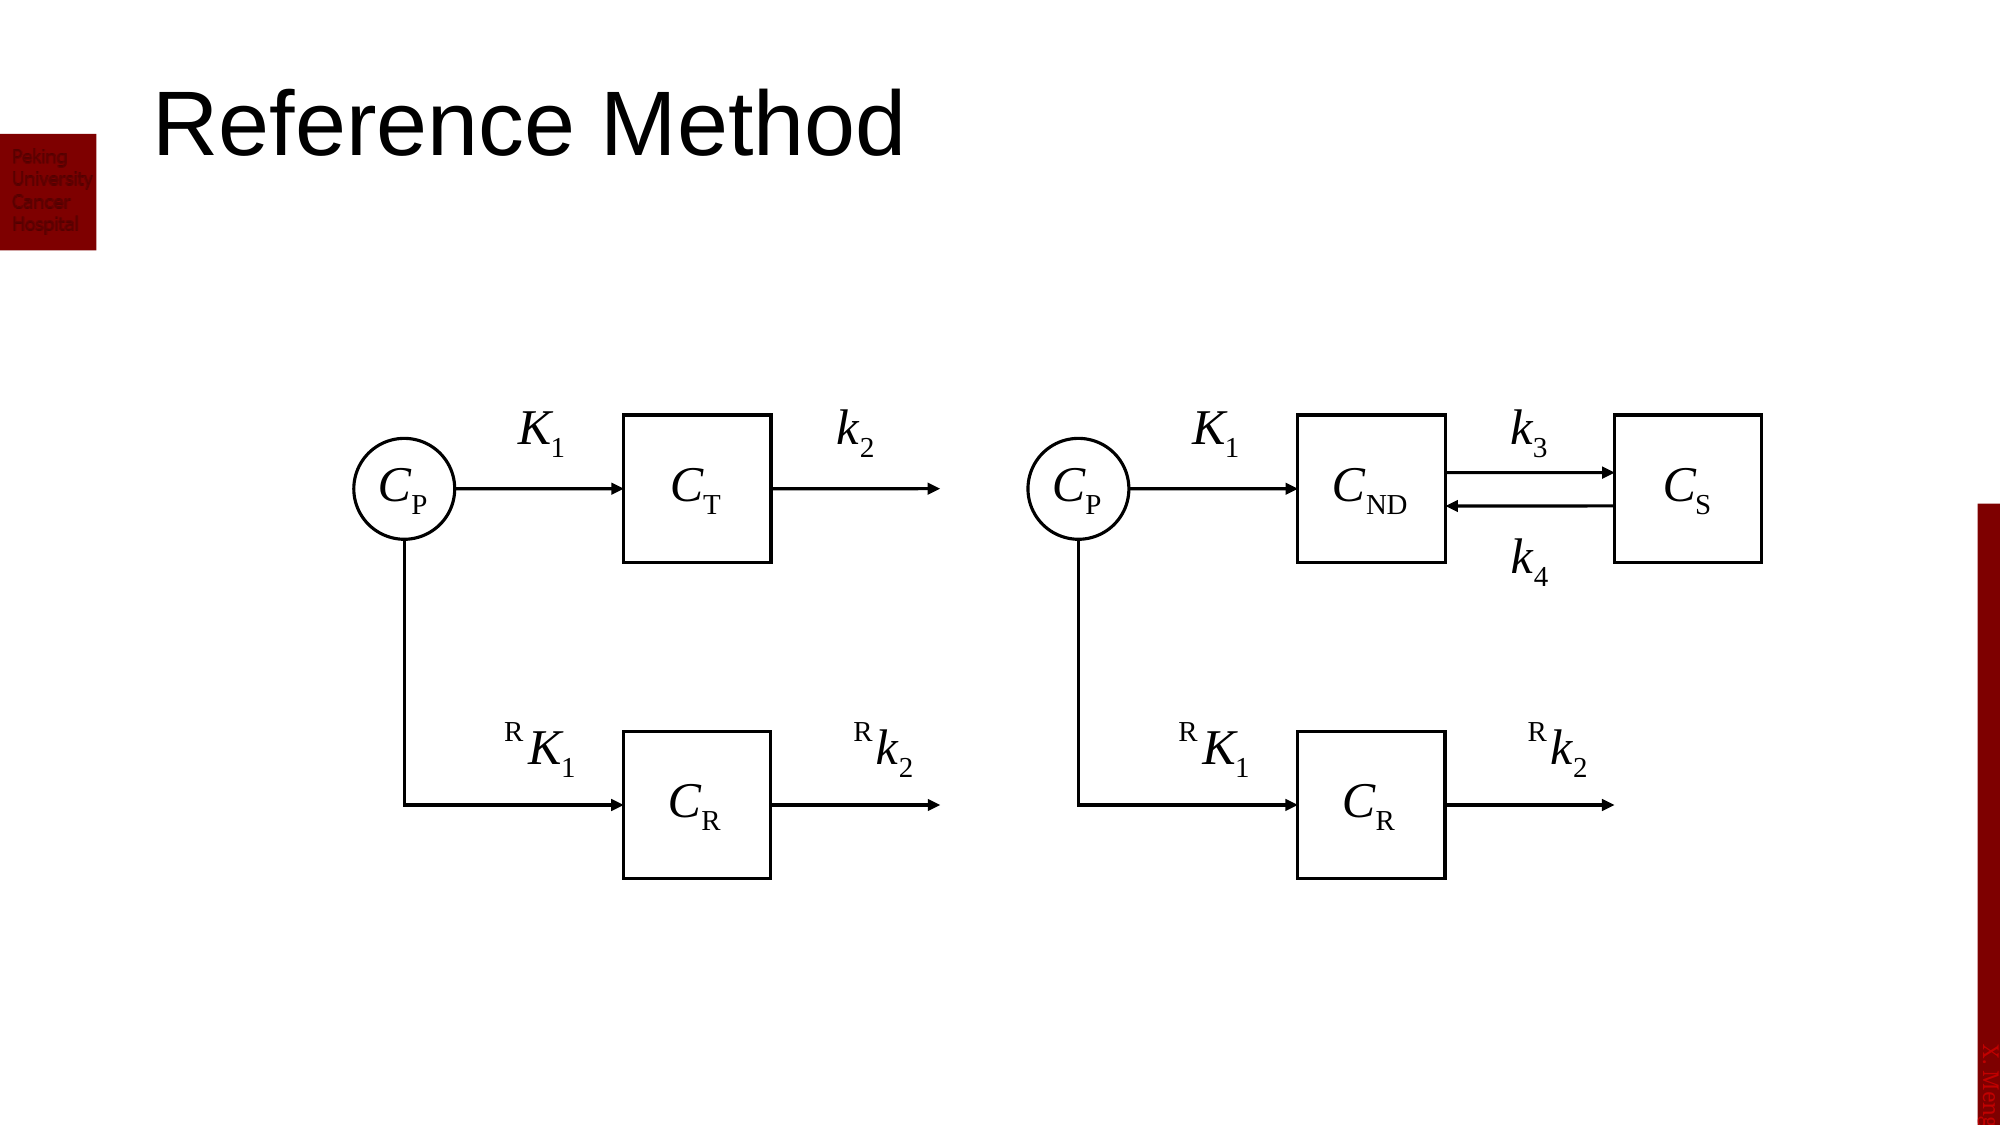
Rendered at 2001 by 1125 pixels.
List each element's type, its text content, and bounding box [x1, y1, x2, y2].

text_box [508, 394, 572, 470]
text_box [1045, 451, 1113, 527]
text_box [623, 414, 772, 563]
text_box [380, 562, 647, 782]
title Reference Method [137, 59, 1863, 193]
text_box [622, 730, 772, 880]
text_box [1519, 710, 1595, 790]
text_box [1297, 730, 1446, 880]
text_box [1182, 394, 1246, 470]
picture [0, 137, 125, 247]
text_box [661, 767, 733, 843]
text_box [1613, 414, 1763, 563]
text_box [1656, 451, 1720, 527]
text_box [1026, 437, 1130, 541]
text_box [352, 437, 456, 541]
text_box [496, 710, 584, 790]
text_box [1170, 710, 1258, 790]
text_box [1335, 767, 1407, 843]
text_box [371, 451, 439, 527]
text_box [663, 451, 731, 527]
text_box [845, 710, 921, 790]
text_box [1297, 414, 1446, 563]
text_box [1502, 394, 1558, 470]
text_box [1502, 523, 1558, 599]
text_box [1325, 451, 1418, 527]
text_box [1055, 562, 1321, 782]
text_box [828, 394, 884, 470]
